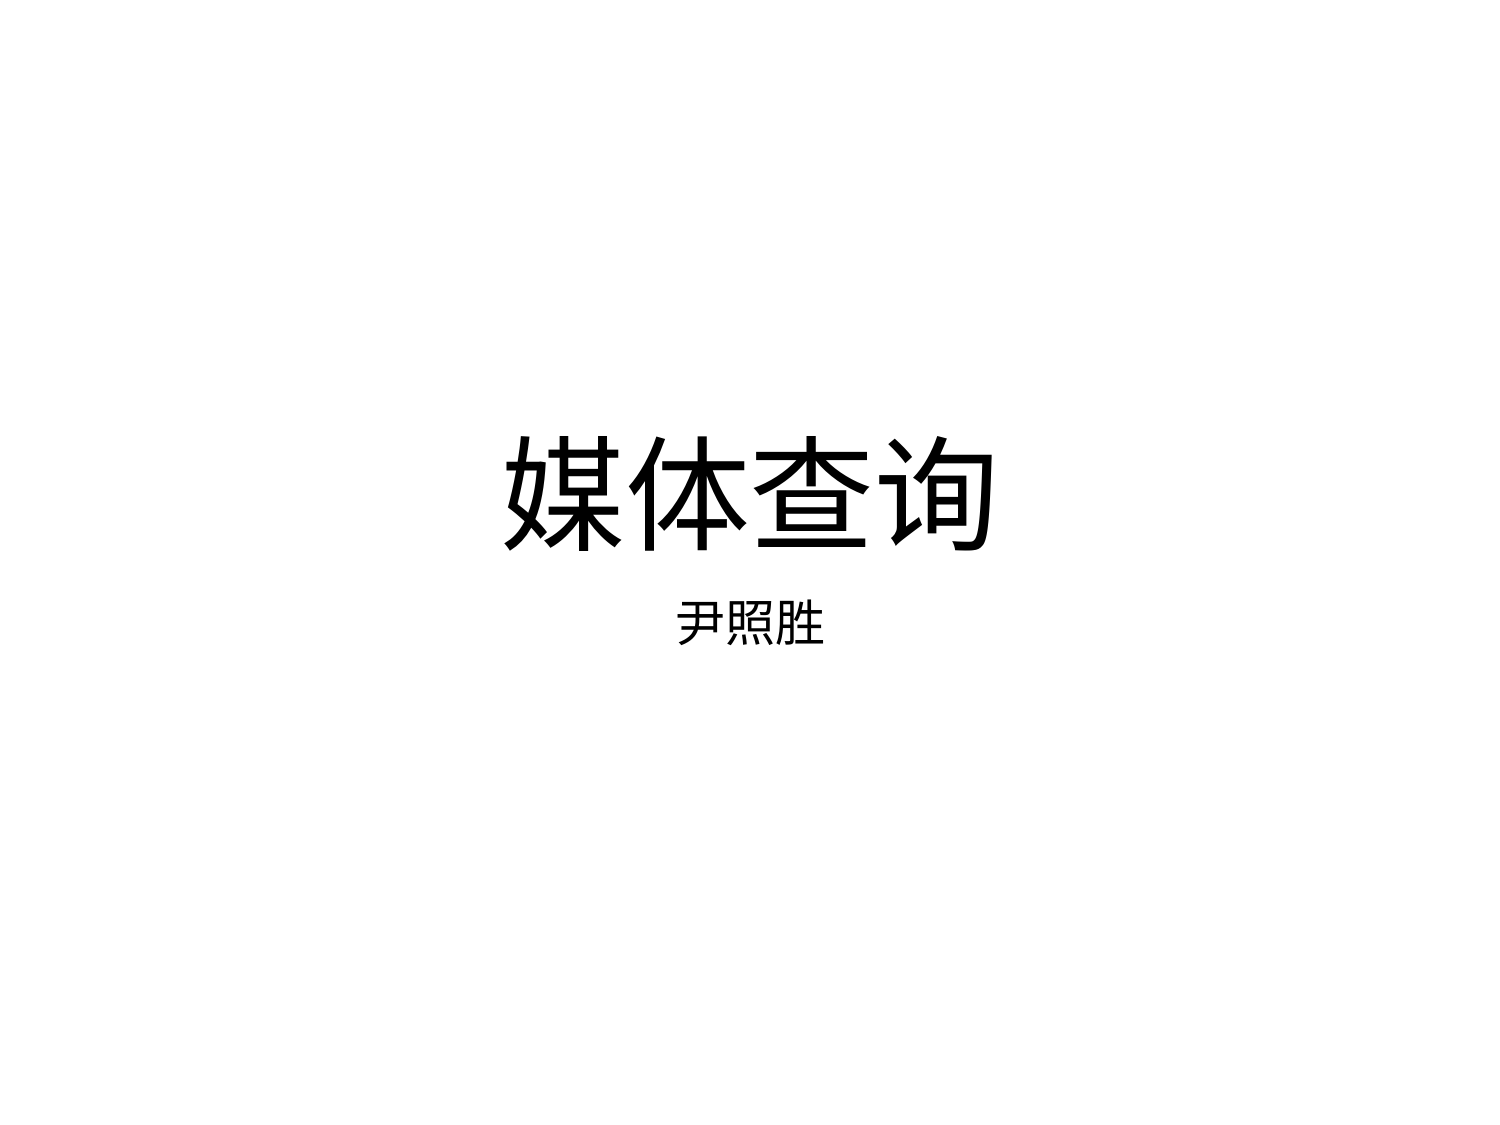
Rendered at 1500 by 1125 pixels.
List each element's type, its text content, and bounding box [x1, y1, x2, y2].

title 媒体查询 [112, 184, 1388, 576]
subtitle 尹照胜 [187, 590, 1313, 863]
